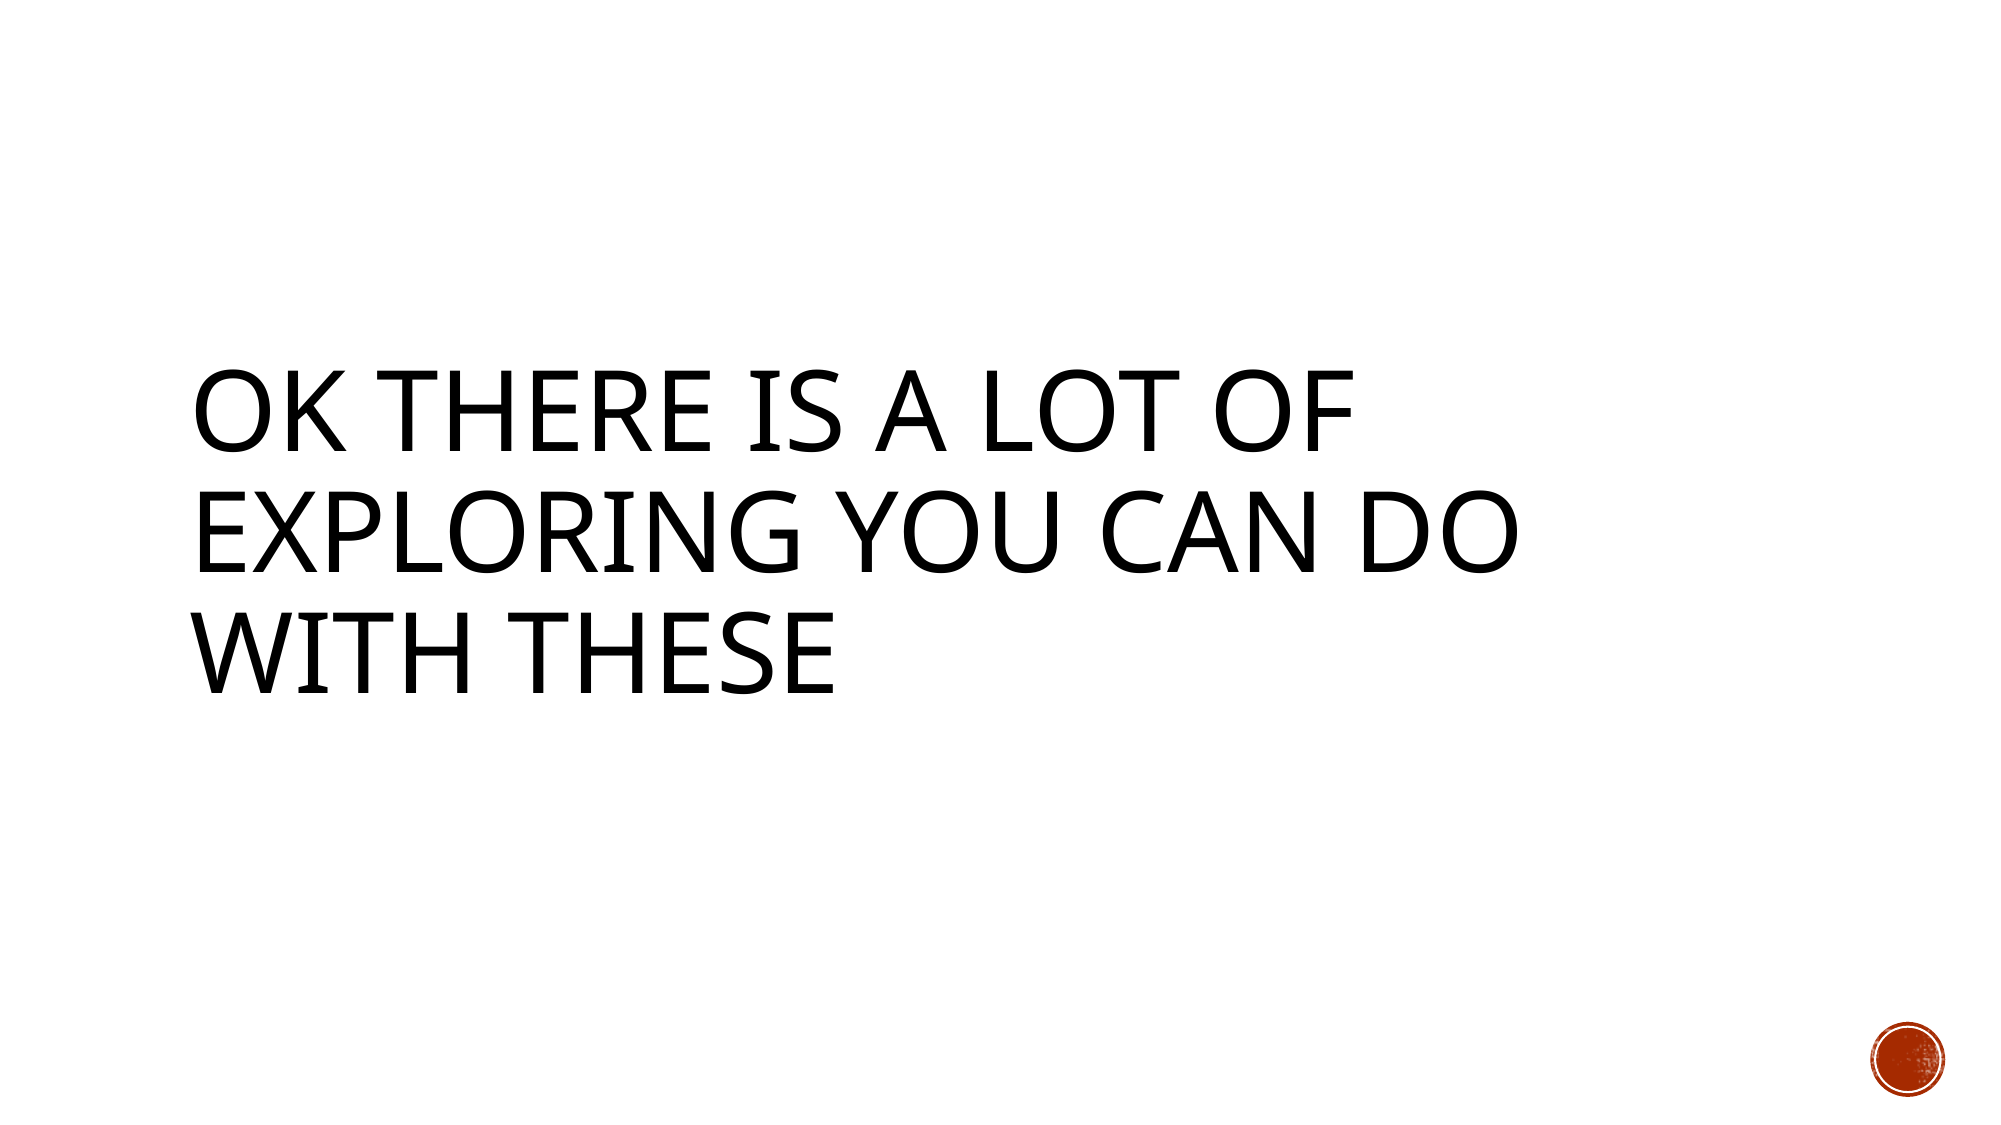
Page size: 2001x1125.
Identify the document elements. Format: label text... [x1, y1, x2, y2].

title Ok there is a lot of exploring you can do with these [174, 404, 1825, 669]
